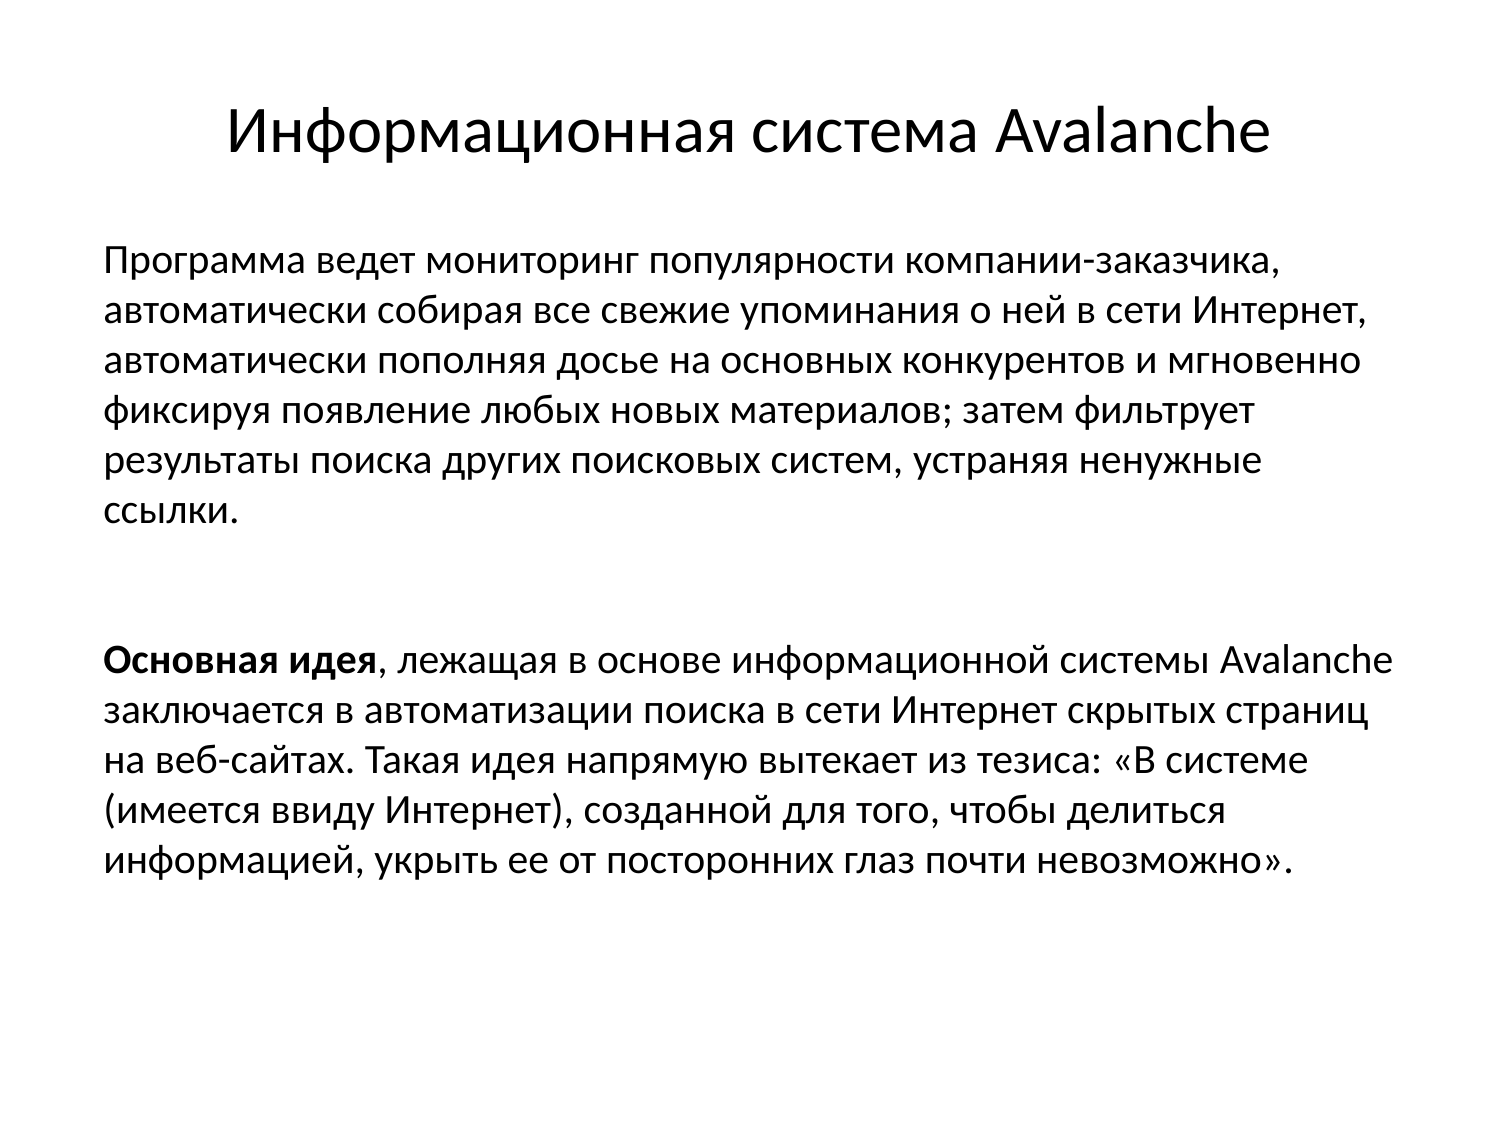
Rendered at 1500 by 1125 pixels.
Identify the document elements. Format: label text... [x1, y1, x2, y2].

title Информационная система Avalanche [112, 54, 1388, 197]
text_box Программа ведет мониторинг популярности компании-заказчика, автоматически собирая все свежие упоминания о ней в сети Интернет, автоматически пополняя досье на основных конкурентов и мгновенно фиксируя появление любых новых материалов; затем фильтрует результаты поиска других поисковых систем, устраняя ненужные ссылки. Основная идея, лежащая в основе информационной системы Avalanche заключается в автоматизации поиска в сети Интернет скрытых страниц на веб-сайтах. Такая идея напрямую вытекает из тезиса: «В системе (имеется ввиду Интернет), созданной для того, чтобы делиться информацией, укрыть ее от посторонних глаз почти невозможно». [88, 224, 1424, 1125]
